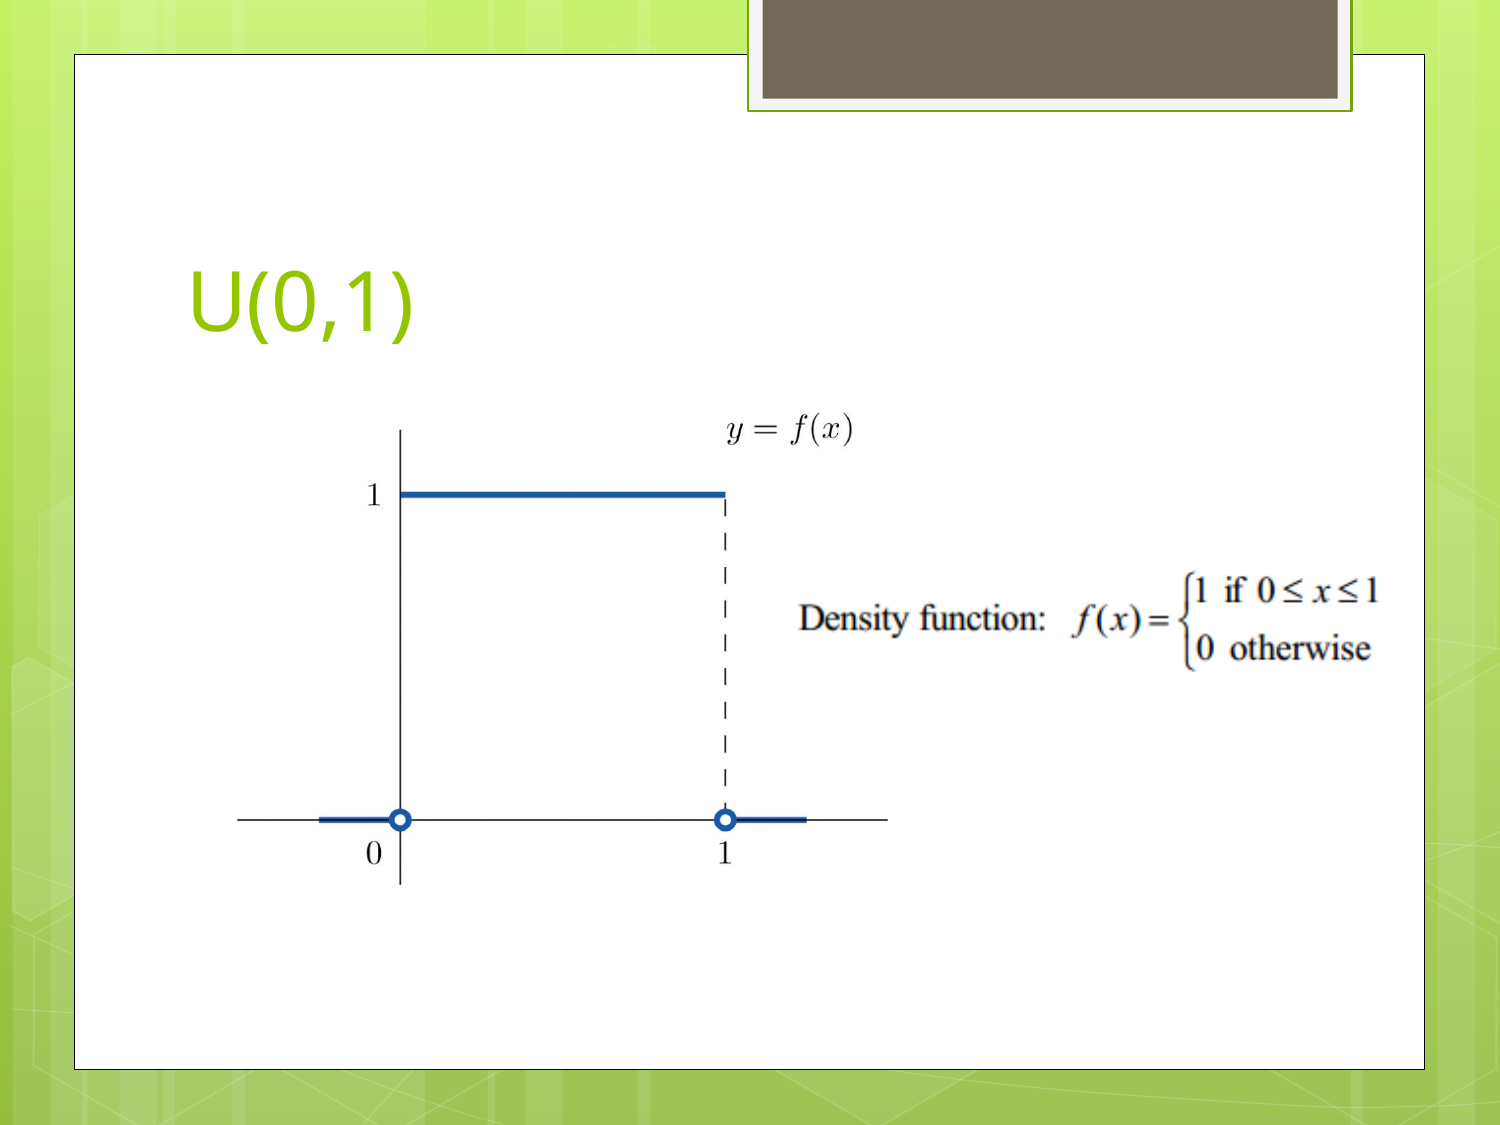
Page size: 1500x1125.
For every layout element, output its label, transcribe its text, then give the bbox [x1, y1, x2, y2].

picture [237, 412, 1409, 885]
title U(0,1) [171, 168, 1324, 357]
